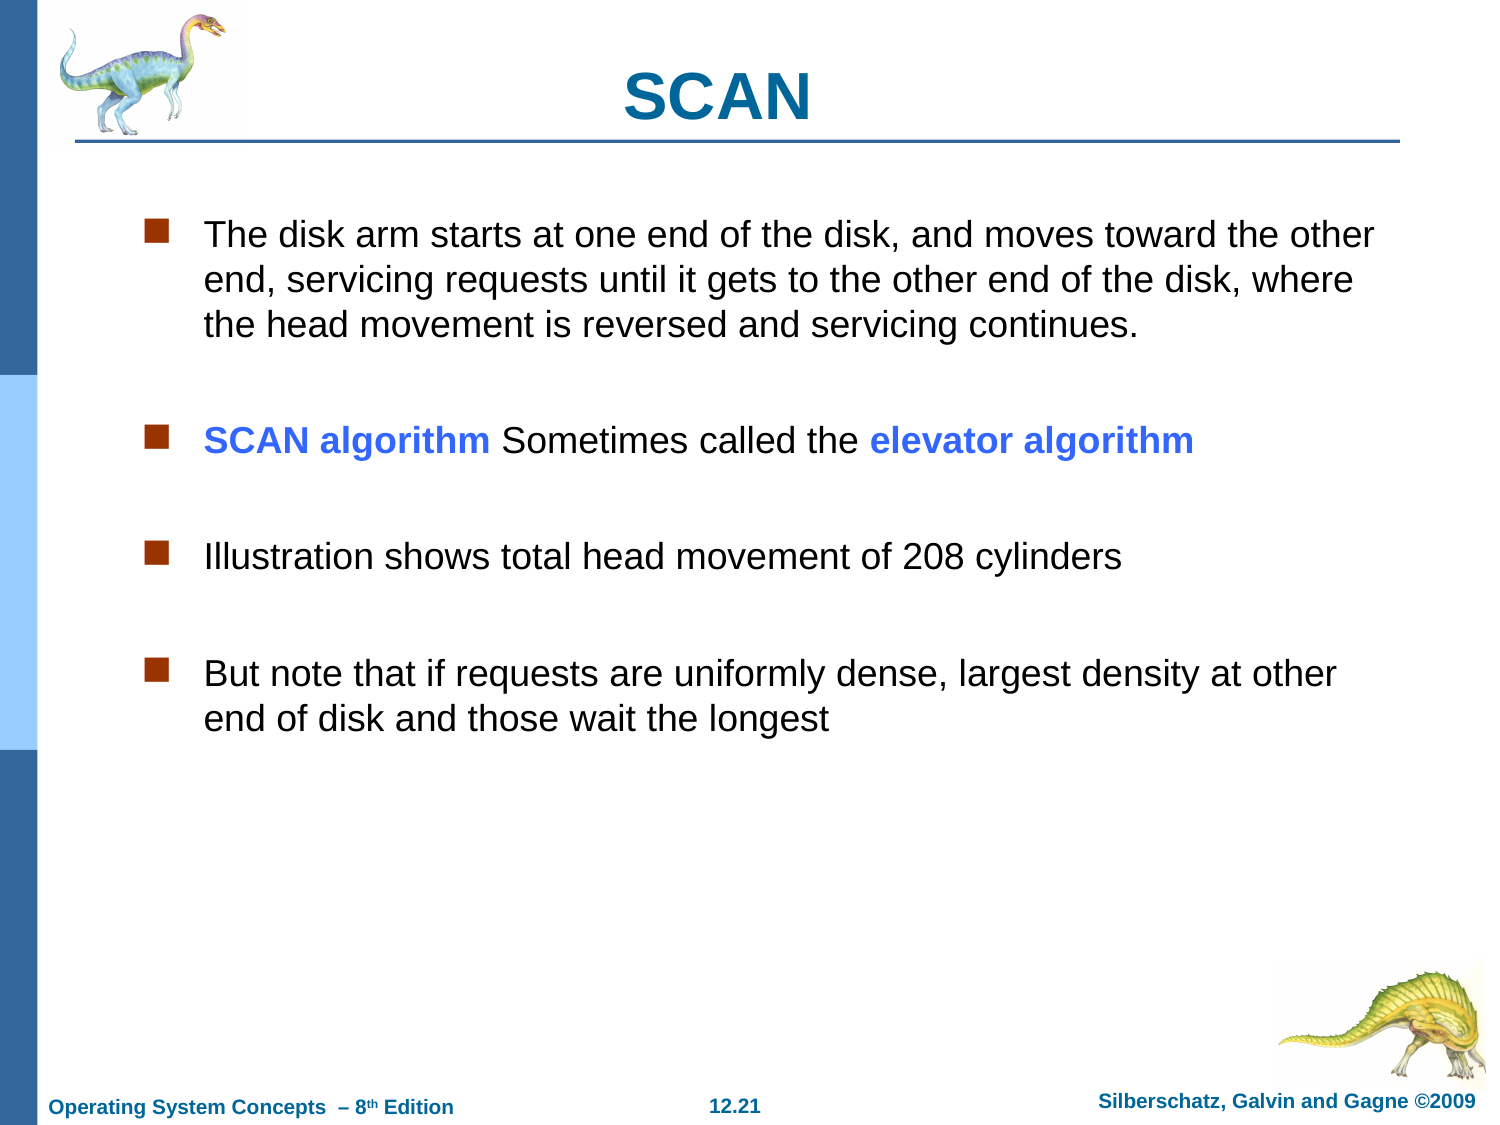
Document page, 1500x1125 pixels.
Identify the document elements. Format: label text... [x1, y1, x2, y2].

list The disk arm starts at one end of the disk, and moves toward the other end, servicing requests until it gets to the other end of the disk, where the head movement is reversed and servicing continues. SCAN algorithm Sometimes called the elevator algorithm Illustration shows total head movement of 208 cylinders But note that if requests are uniformly dense, largest density at other end of disk and those wait the longest [132, 202, 1402, 946]
picture [46, 0, 244, 149]
title SCAN [74, 45, 1362, 141]
picture [1275, 959, 1486, 1090]
picture [1415, 1093, 1423, 1098]
